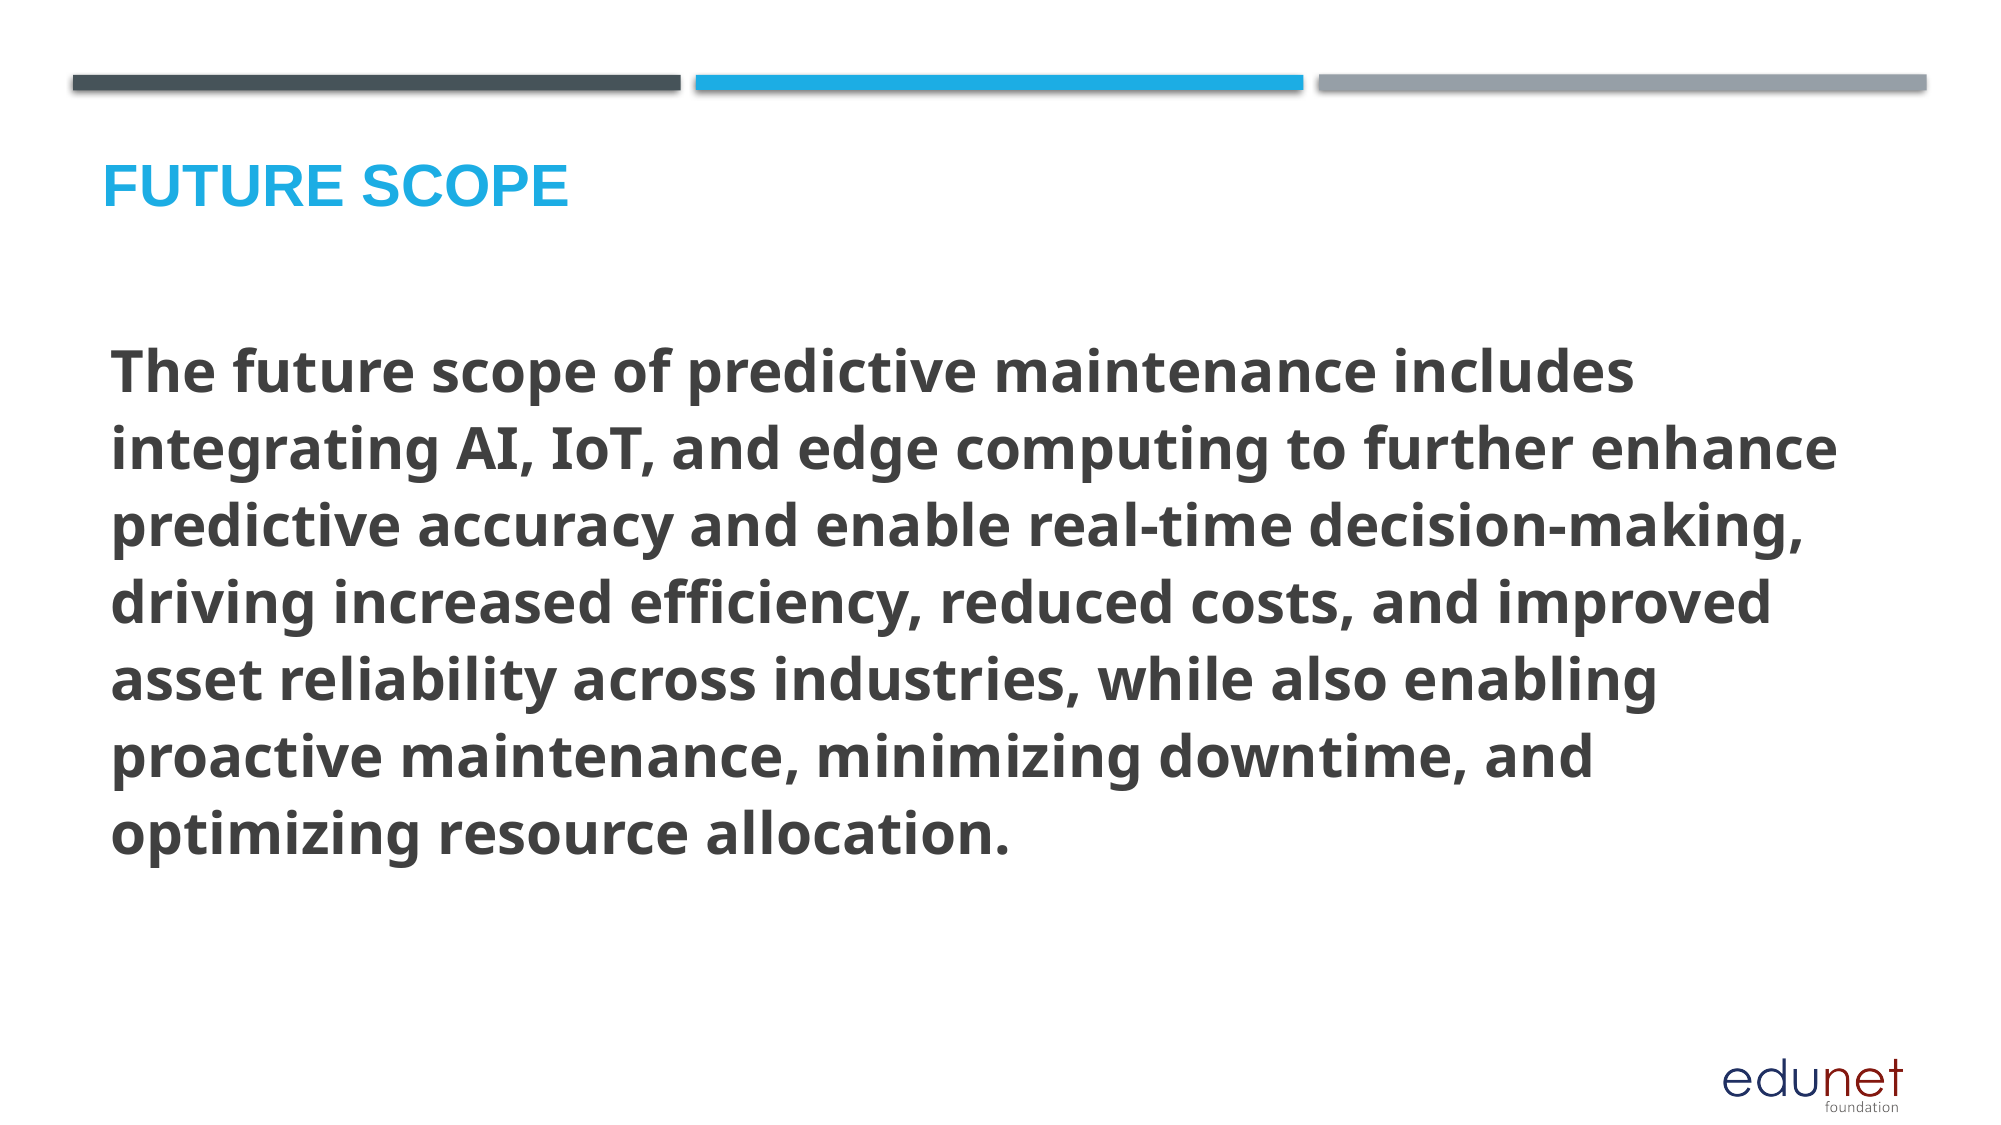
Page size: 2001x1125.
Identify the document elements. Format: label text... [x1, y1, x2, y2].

picture [1719, 1056, 1905, 1116]
text_box Future scope [87, 138, 1898, 226]
list The future scope of predictive maintenance includes integrating AI, IoT, and edge computing to further enhance predictive accuracy and enable real-time decision-making, driving increased efficiency, reduced costs, and improved asset reliability across industries, while also enabling proactive maintenance, minimizing downtime, and optimizing resource allocation. [95, 213, 1905, 981]
